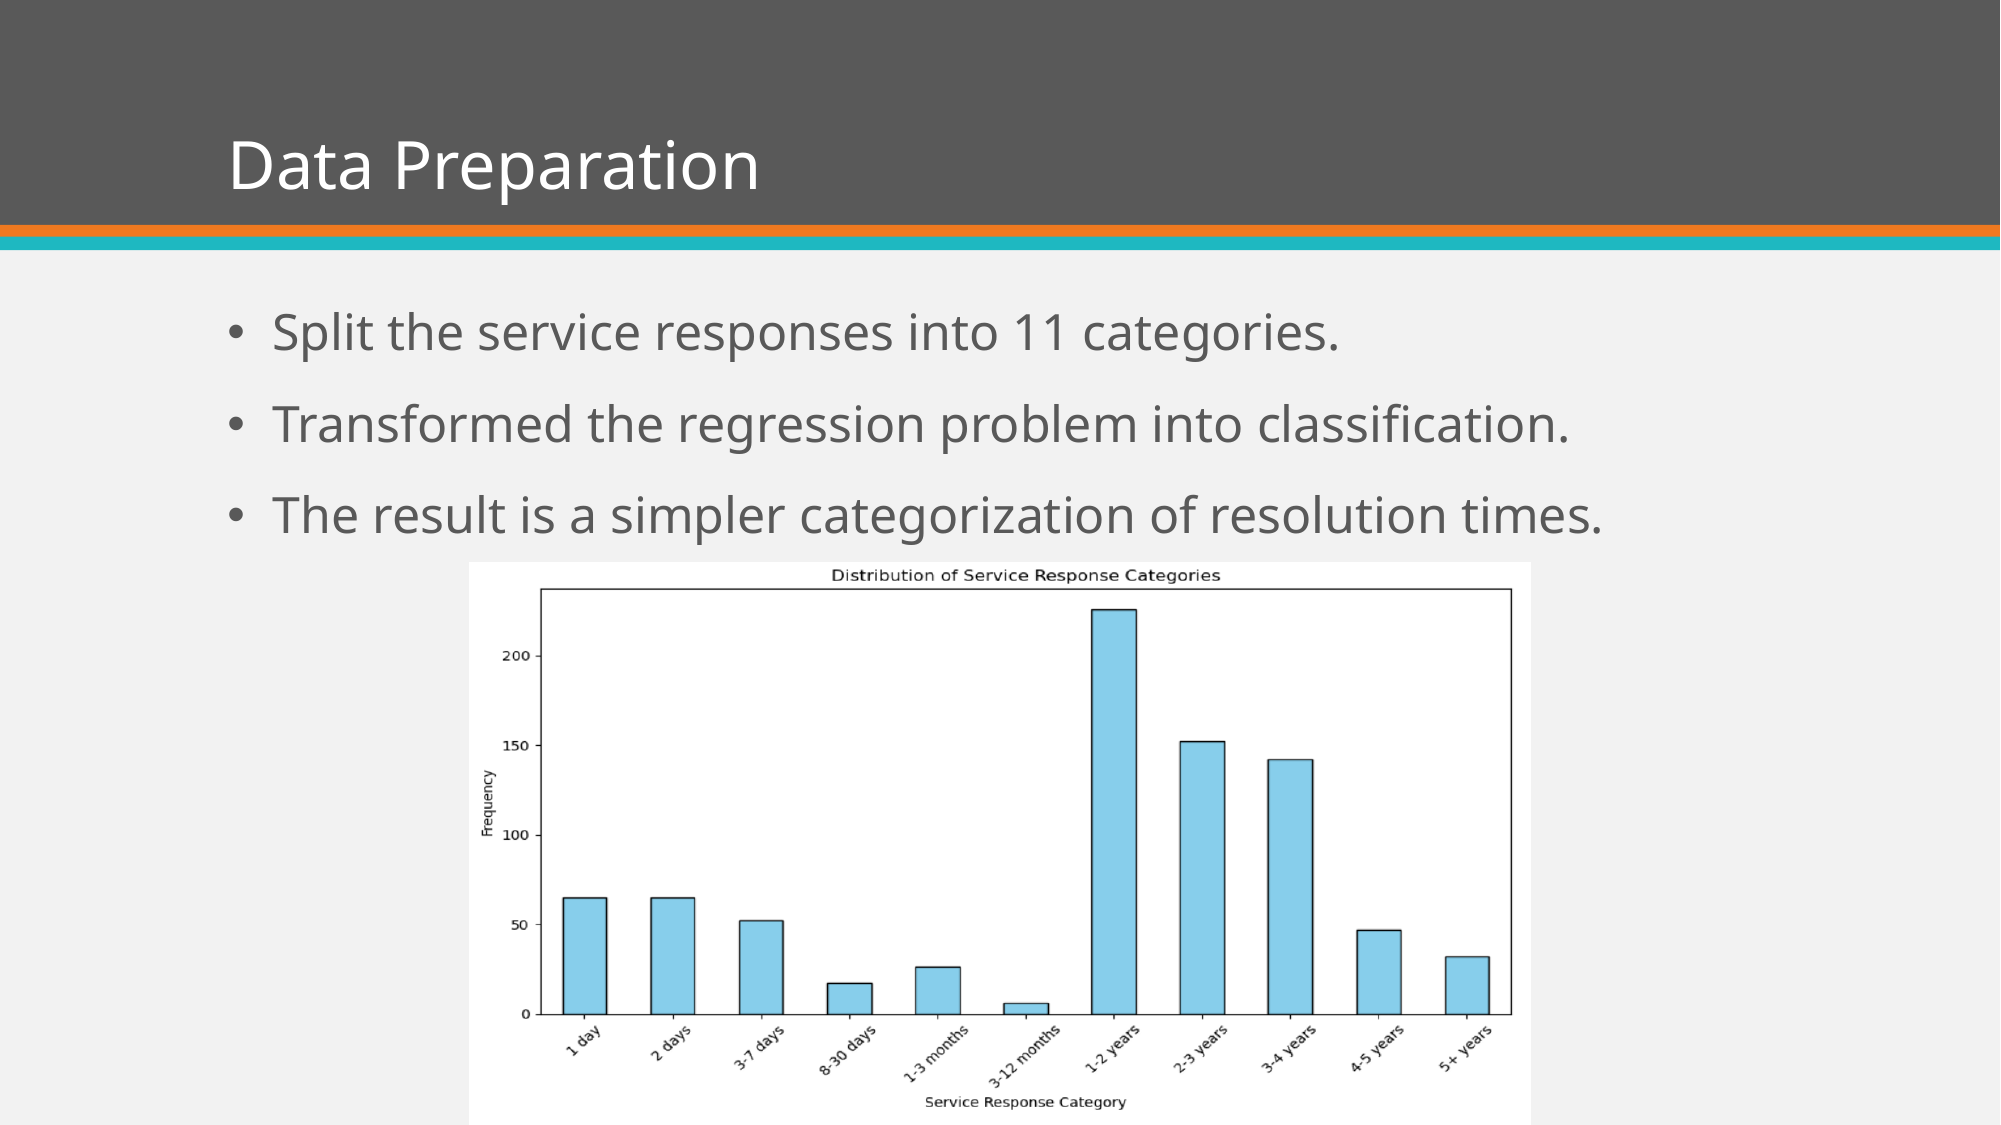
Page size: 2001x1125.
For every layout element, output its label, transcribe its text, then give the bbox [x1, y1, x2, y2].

title Data Preparation [212, 41, 1788, 212]
list Split the service responses into 11 categories. Transformed the regression problem into classification. The result is a simpler categorization of resolution times. [212, 299, 1800, 1013]
picture [469, 562, 1531, 1125]
